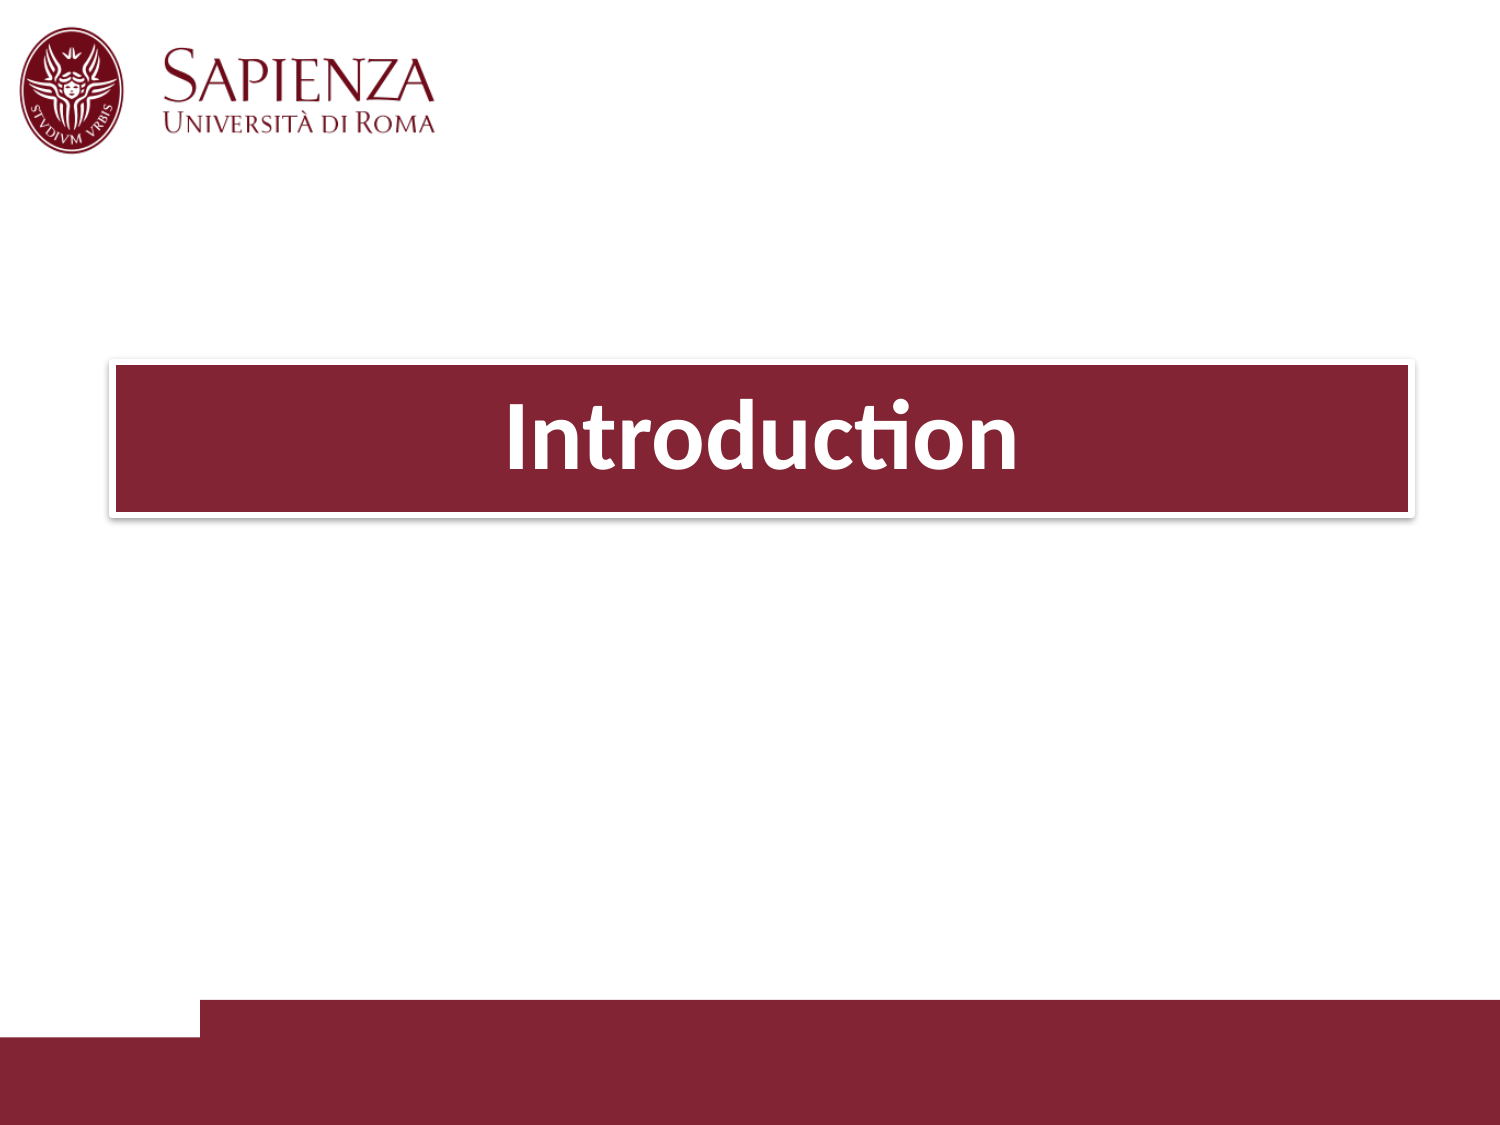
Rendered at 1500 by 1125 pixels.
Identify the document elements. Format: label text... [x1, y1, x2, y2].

title Introduction [112, 361, 1412, 516]
